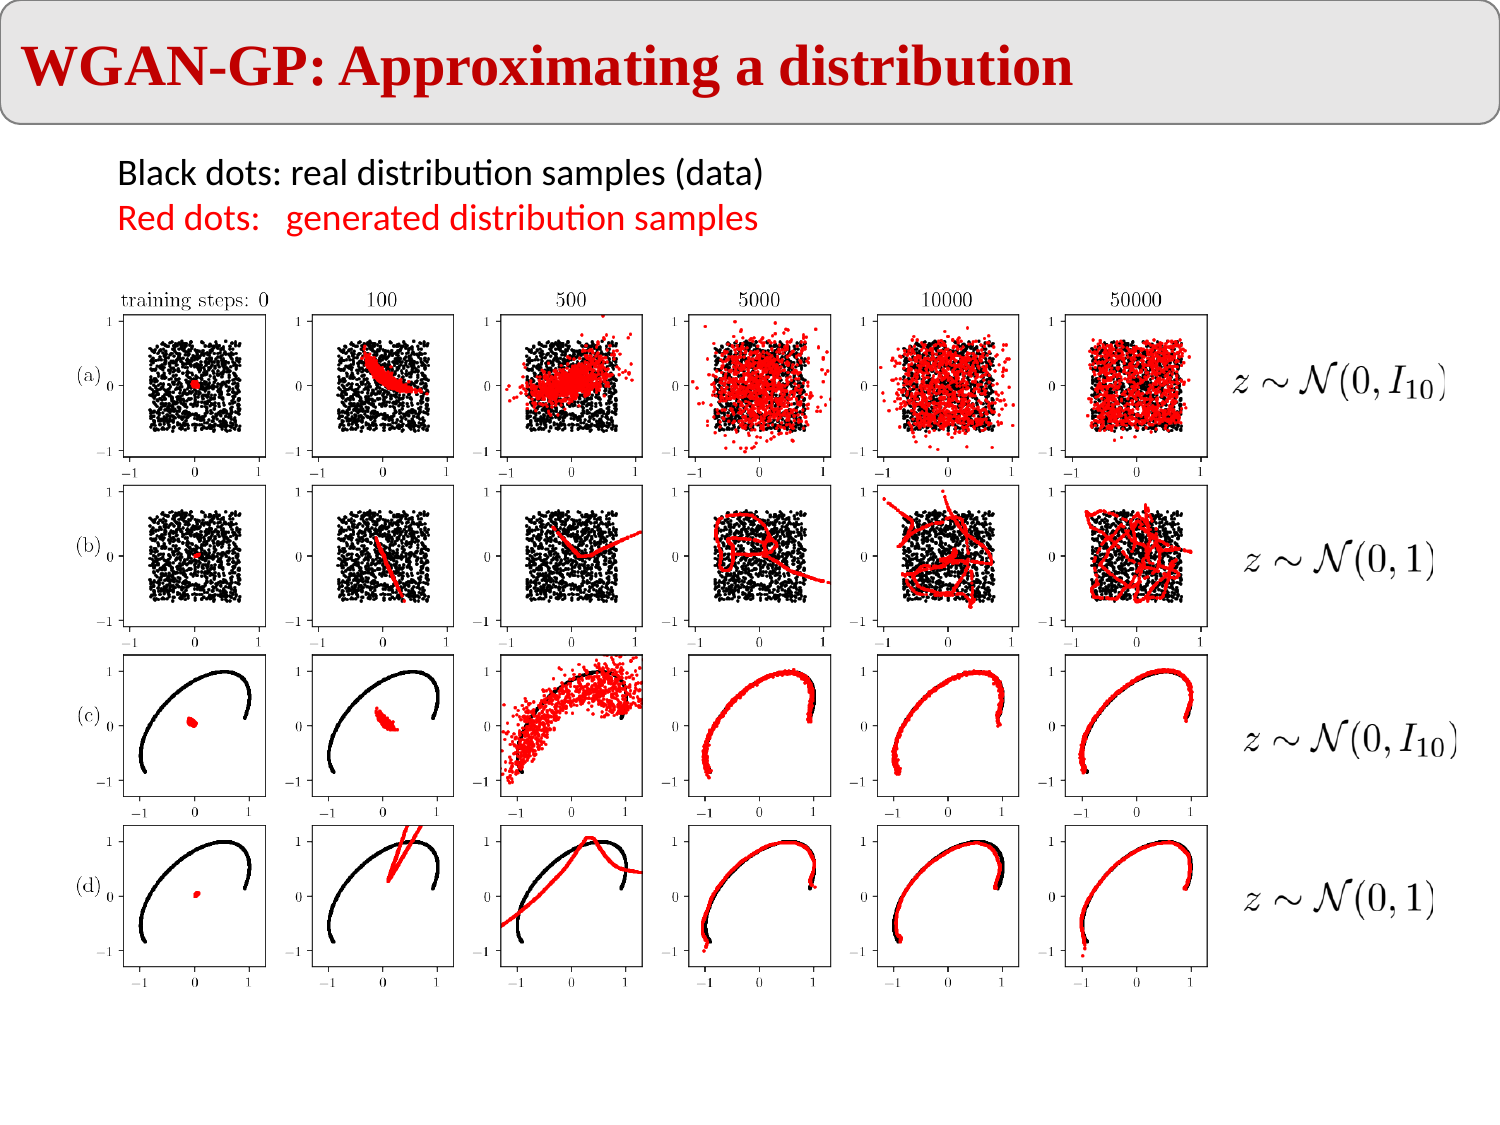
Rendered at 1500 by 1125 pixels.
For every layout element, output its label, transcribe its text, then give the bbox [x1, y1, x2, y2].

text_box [66, 282, 1456, 999]
text_box Black dots: real distribution samples (data) Red dots: generated distribution samples [102, 140, 797, 246]
text_box WGAN-GP: Approximating a distribution [0, 0, 1500, 125]
